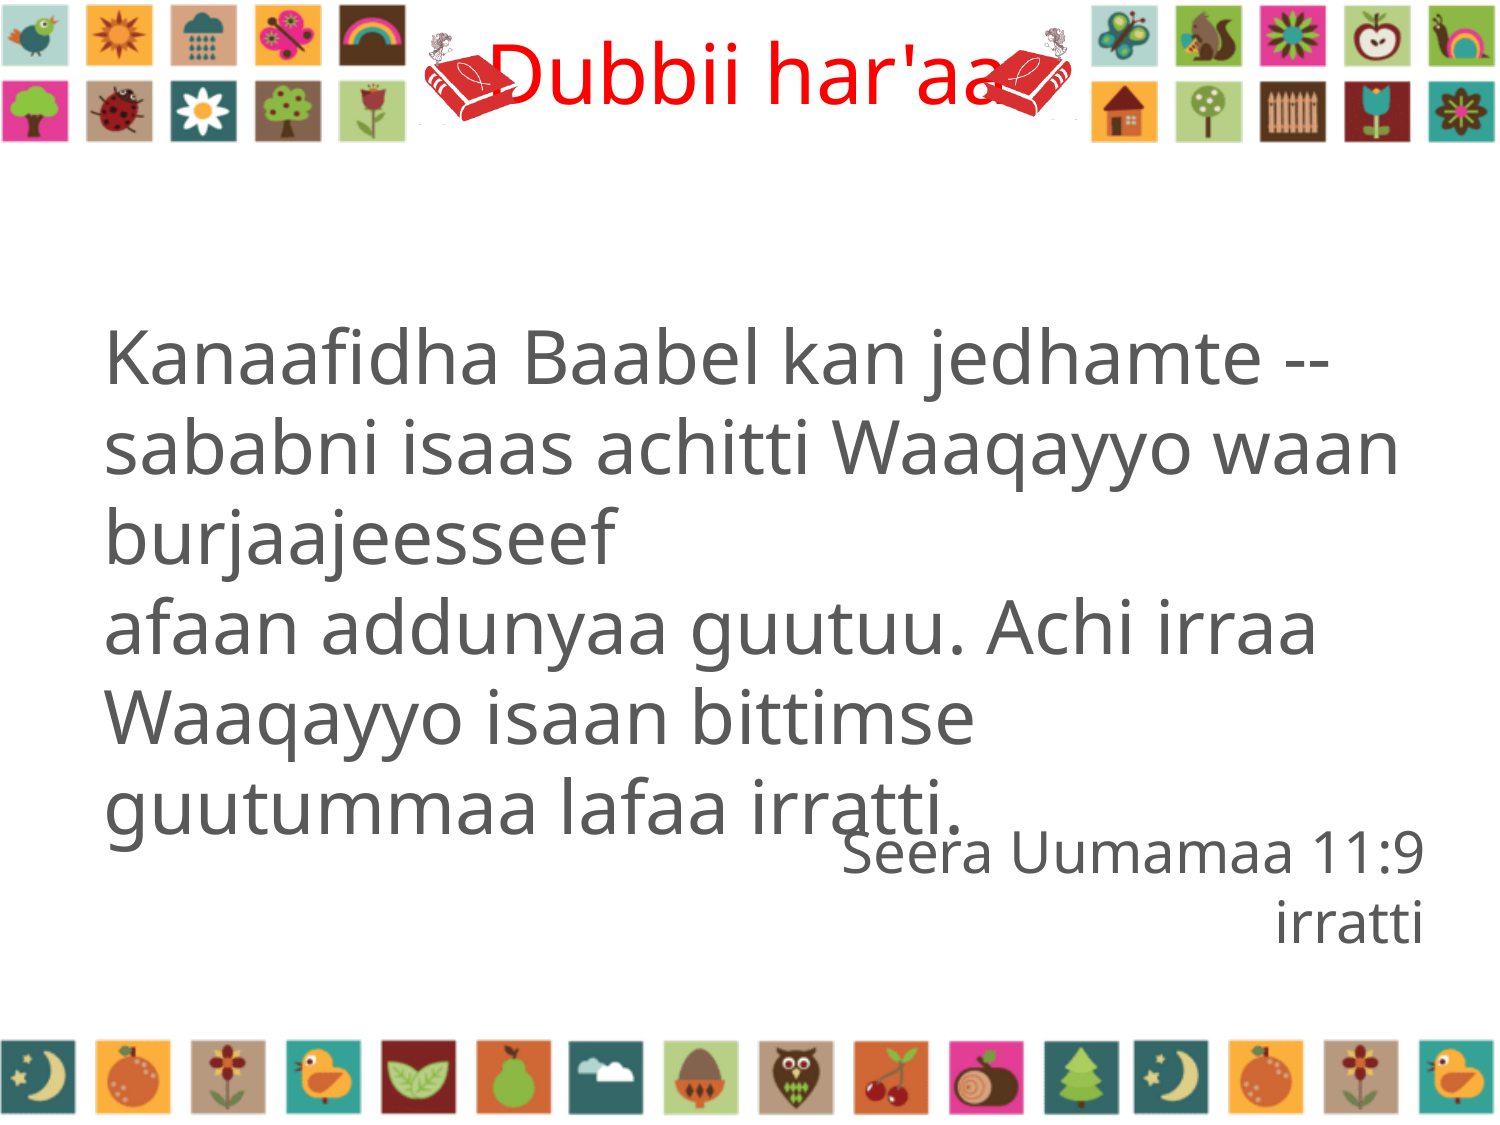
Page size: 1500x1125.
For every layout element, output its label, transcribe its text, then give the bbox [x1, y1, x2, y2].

text_box Dubbii har'aa [425, 13, 1077, 129]
text_box Kanaafidha Baabel kan jedhamte --sababni isaas achitti Waaqayyo waan burjaajeesseef afaan addunyaa guutuu. Achi irraa Waaqayyo isaan bittimse guutummaa lafaa irratti. [88, 302, 1459, 858]
picture [0, 3, 550, 150]
text_box Seera Uumamaa 11:9 irratti [808, 807, 1441, 963]
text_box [0, 1028, 1500, 1118]
picture [950, 3, 1500, 150]
